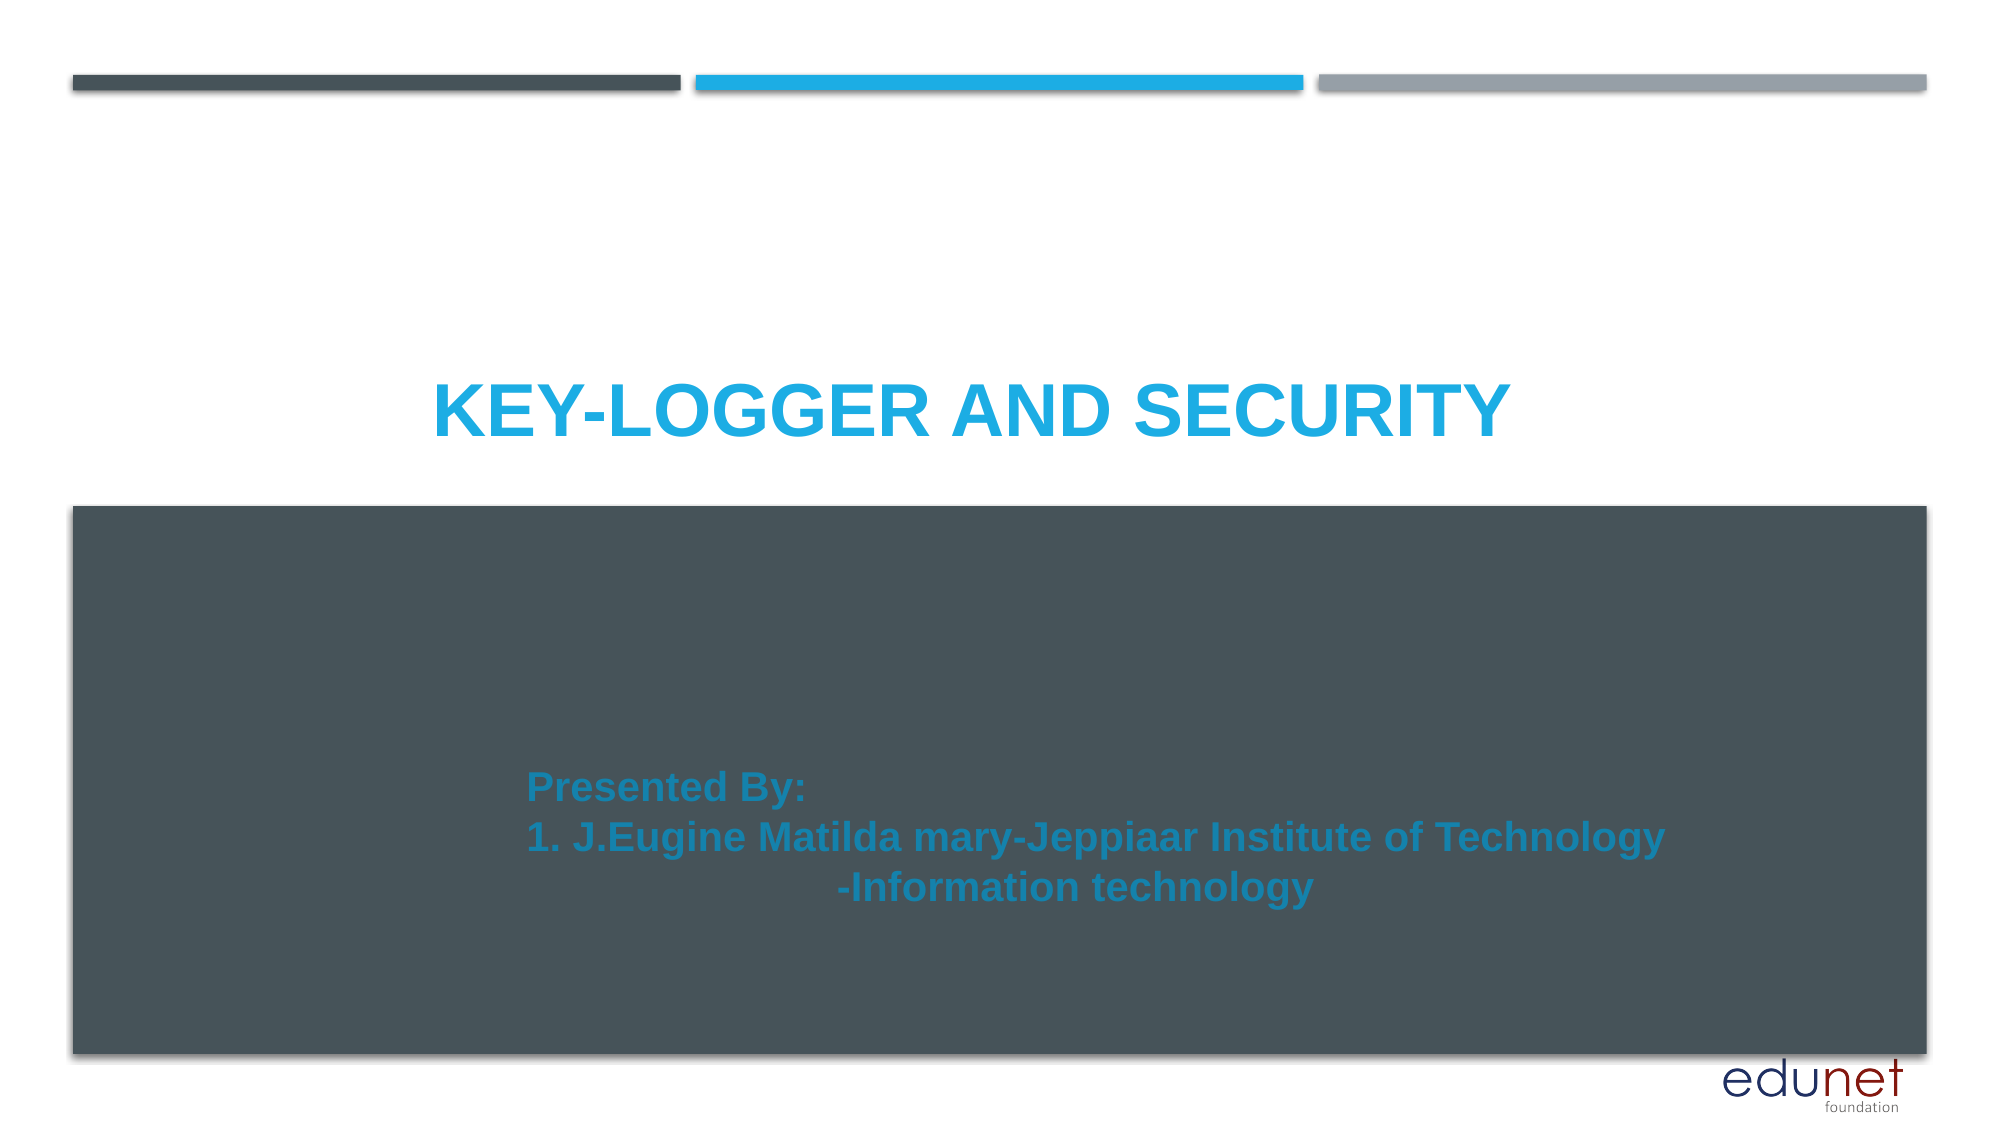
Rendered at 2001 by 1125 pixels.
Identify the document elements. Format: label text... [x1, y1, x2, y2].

picture [1719, 1056, 1905, 1116]
title Key-logger and security [222, 298, 1723, 460]
text_box Presented By: 1. J.Eugine Matilda mary-Jeppiaar Institute of Technology -Information technology [511, 752, 1821, 918]
